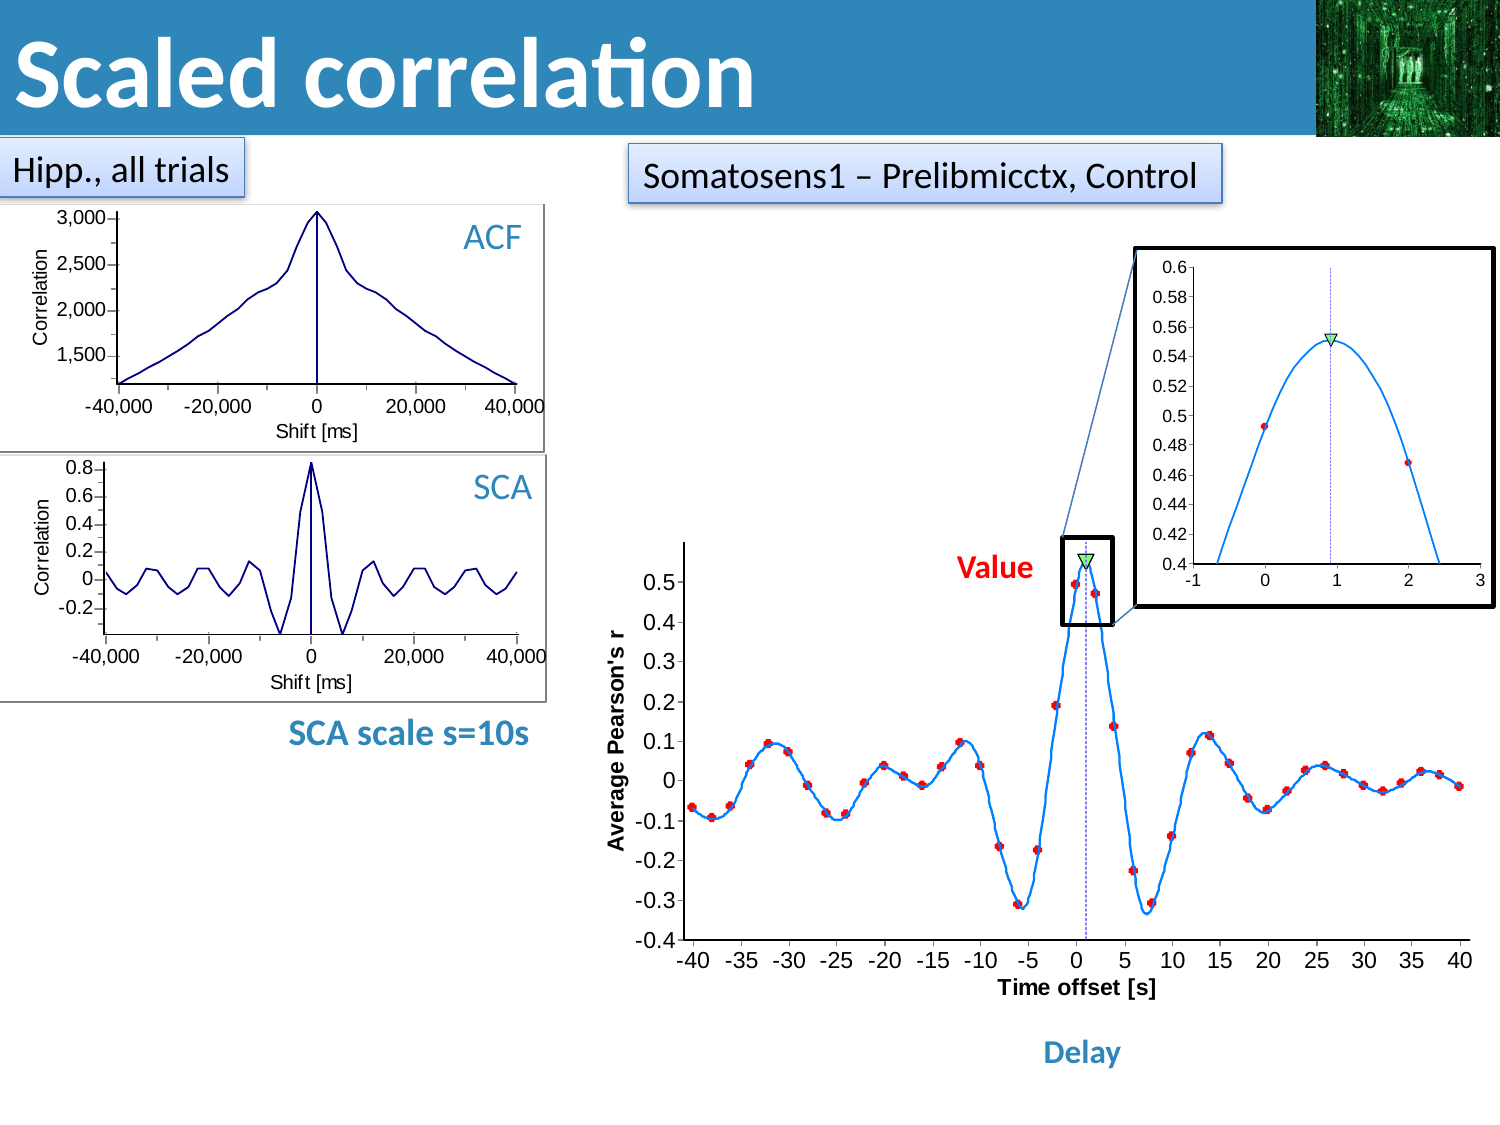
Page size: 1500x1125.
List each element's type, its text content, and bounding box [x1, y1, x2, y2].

text_box SCA scale s=10s [273, 713, 545, 761]
picture [1316, 0, 1500, 137]
picture [572, 249, 1498, 1023]
text_box Scaled correlation [0, 0, 1314, 136]
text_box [1112, 604, 1138, 626]
text_box Somatosens1 – Prelibmicctx, Control [628, 143, 1223, 204]
text_box Delay [1028, 1031, 1137, 1078]
picture [0, 204, 549, 705]
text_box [1062, 249, 1138, 538]
text_box Hipp., all trials [0, 137, 245, 198]
